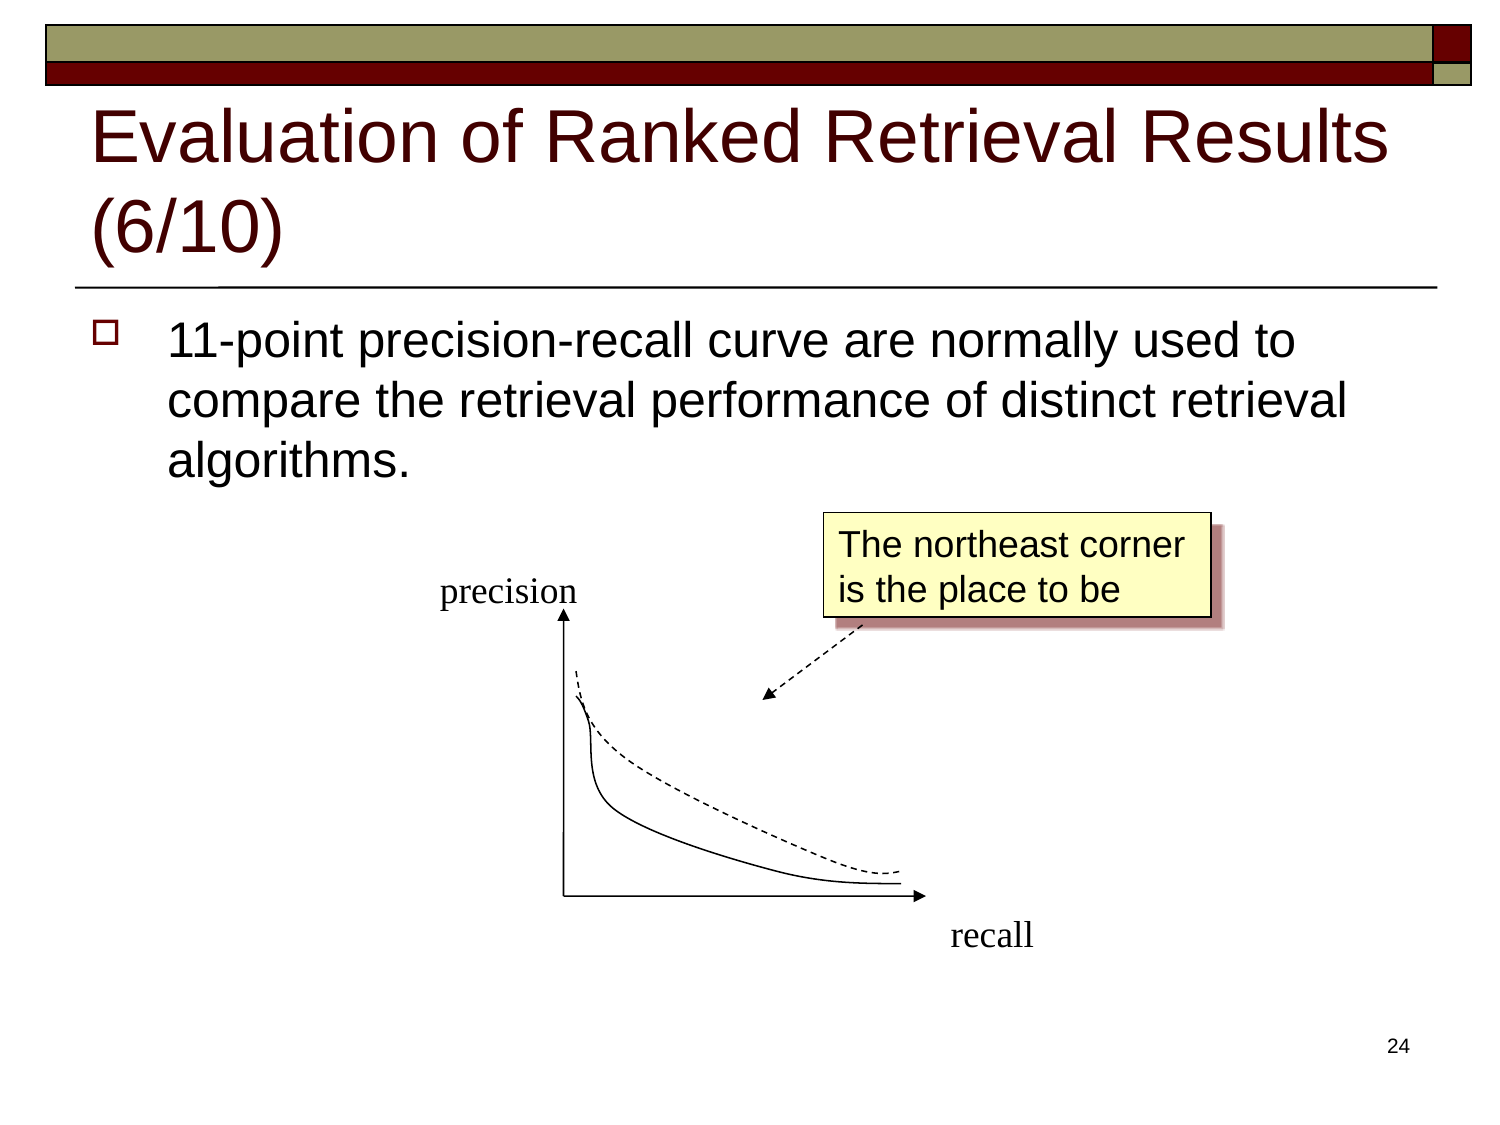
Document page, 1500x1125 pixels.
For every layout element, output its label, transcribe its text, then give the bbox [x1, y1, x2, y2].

text_box The northeast corner is the place to be [823, 512, 1212, 618]
text_box [576, 671, 902, 874]
slide_number 24 [1112, 1024, 1426, 1101]
text_box [584, 710, 902, 884]
text_box [762, 687, 777, 700]
title Evaluation of Ranked Retrieval Results (6/10) [74, 87, 1426, 276]
text_box precision [425, 558, 593, 619]
text_box [563, 889, 926, 903]
list 11-point precision-recall curve are normally used to compare the retrieval performance of distinct retrieval algorithms. [74, 299, 1426, 1006]
text_box recall [935, 902, 1050, 963]
